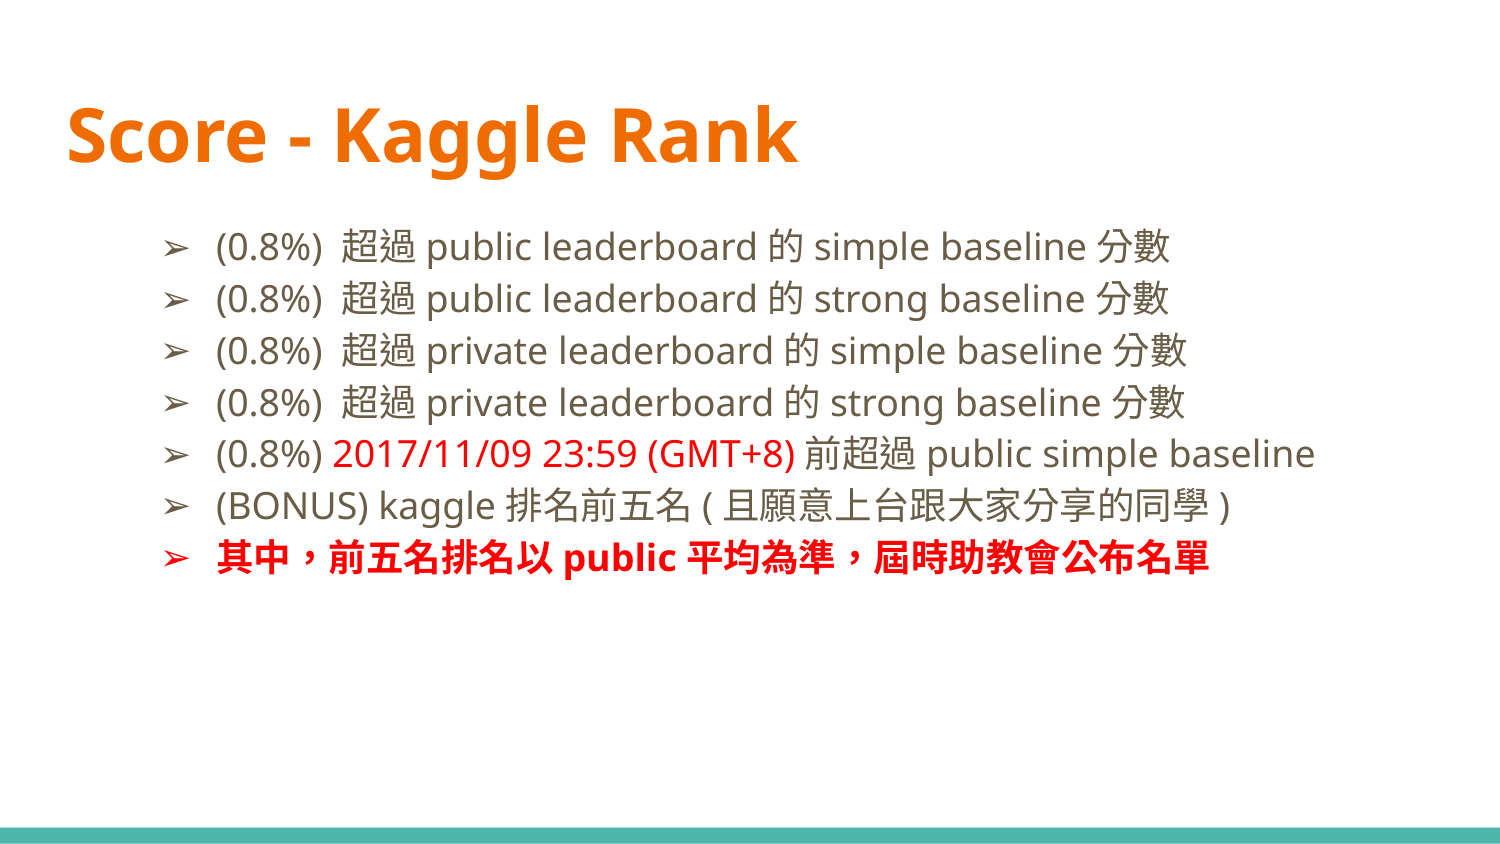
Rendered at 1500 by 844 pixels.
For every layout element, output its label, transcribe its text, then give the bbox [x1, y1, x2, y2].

text_box (0.8%) 超過public leaderboard的simple baseline分數 (0.8%) 超過public leaderboard的strong baseline分數 (0.8%) 超過private leaderboard的simple baseline分數 (0.8%) 超過private leaderboard的strong baseline分數 (0.8%) 2017/11/09 23:59 (GMT+8)前超過public simple baseline (BONUS) kaggle排名前五名(且願意上台跟大家分享的同學) 其中，前五名排名以public平均為準，屆時助教會公布名單 [51, 201, 1449, 596]
title Score - Kaggle Rank [51, 72, 1449, 189]
